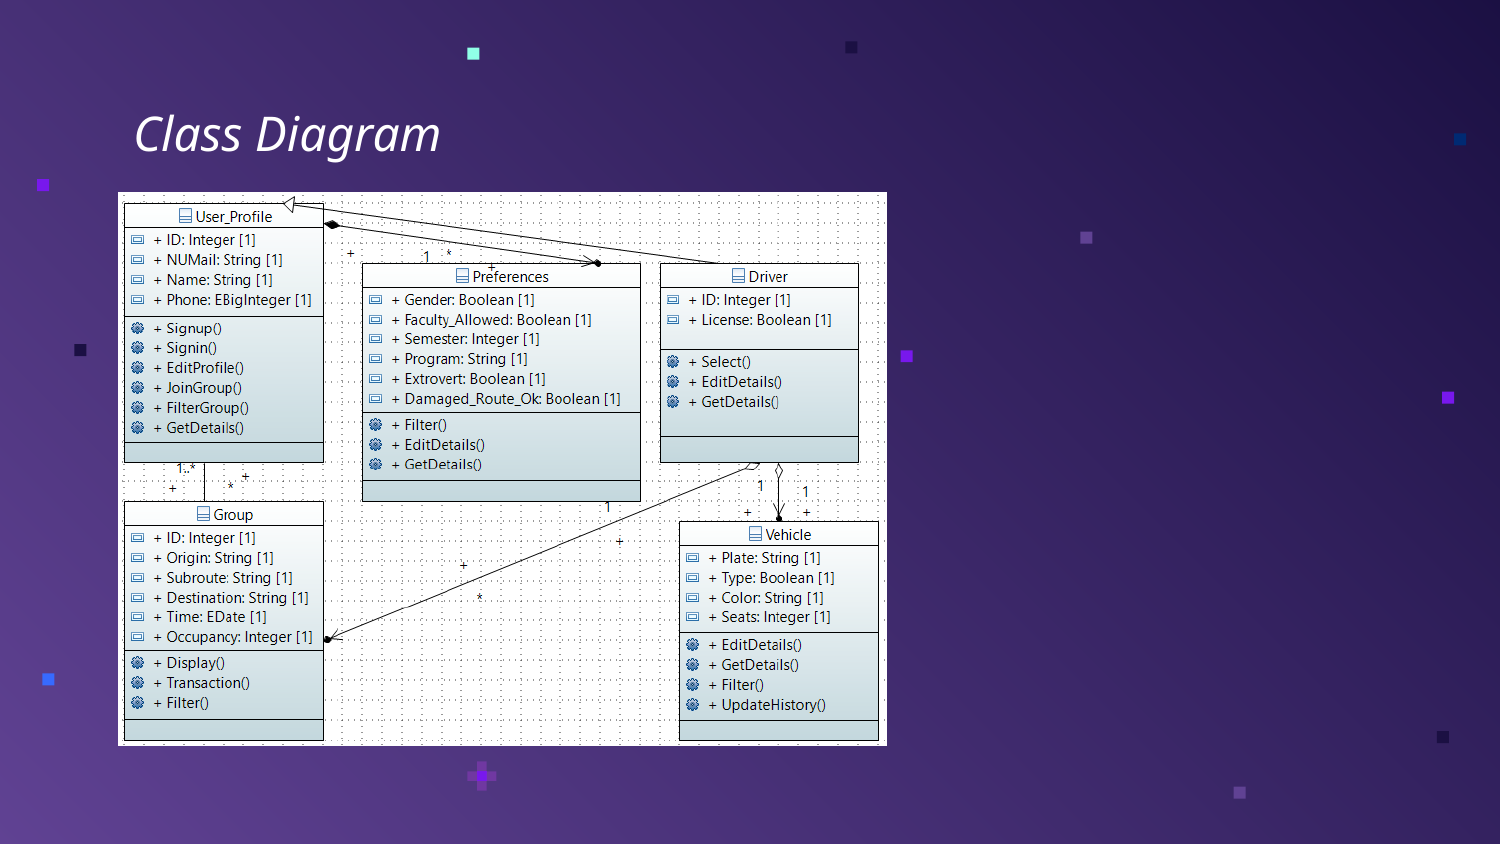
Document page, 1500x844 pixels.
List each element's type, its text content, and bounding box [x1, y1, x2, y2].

text_box [1233, 786, 1246, 799]
text_box [467, 47, 480, 60]
text_box [900, 350, 913, 363]
text_box [1454, 133, 1467, 146]
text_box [467, 761, 497, 791]
text_box [37, 179, 50, 192]
text_box [74, 344, 87, 357]
text_box [1436, 731, 1449, 744]
text_box [42, 673, 55, 686]
text_box [1080, 231, 1093, 244]
title Class Diagram [118, 88, 1382, 165]
picture [117, 192, 887, 746]
text_box [1442, 391, 1455, 404]
text_box [845, 41, 858, 54]
